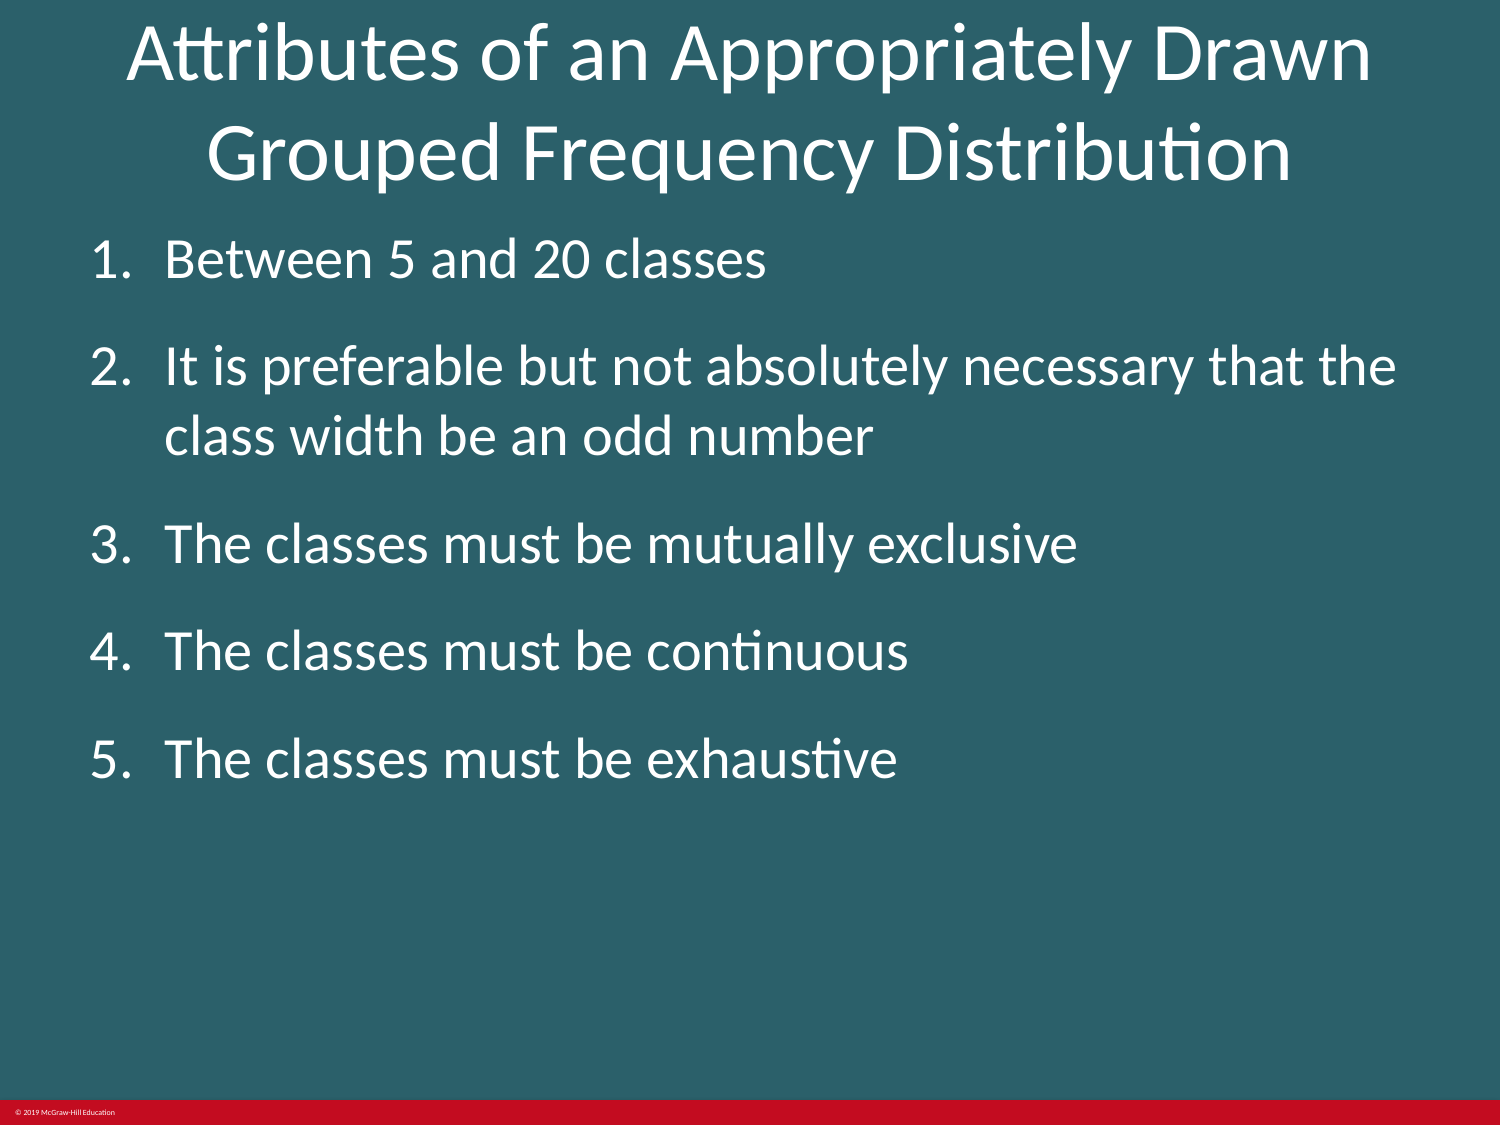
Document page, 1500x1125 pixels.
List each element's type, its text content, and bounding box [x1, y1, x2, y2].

list Between 5 and 20 classes It is preferable but not absolutely necessary that the class width be an odd number The classes must be mutually exclusive The classes must be continuous The classes must be exhaustive [75, 212, 1425, 1075]
title Attributes of an Appropriately Drawn Grouped Frequency Distribution [0, 0, 1500, 195]
